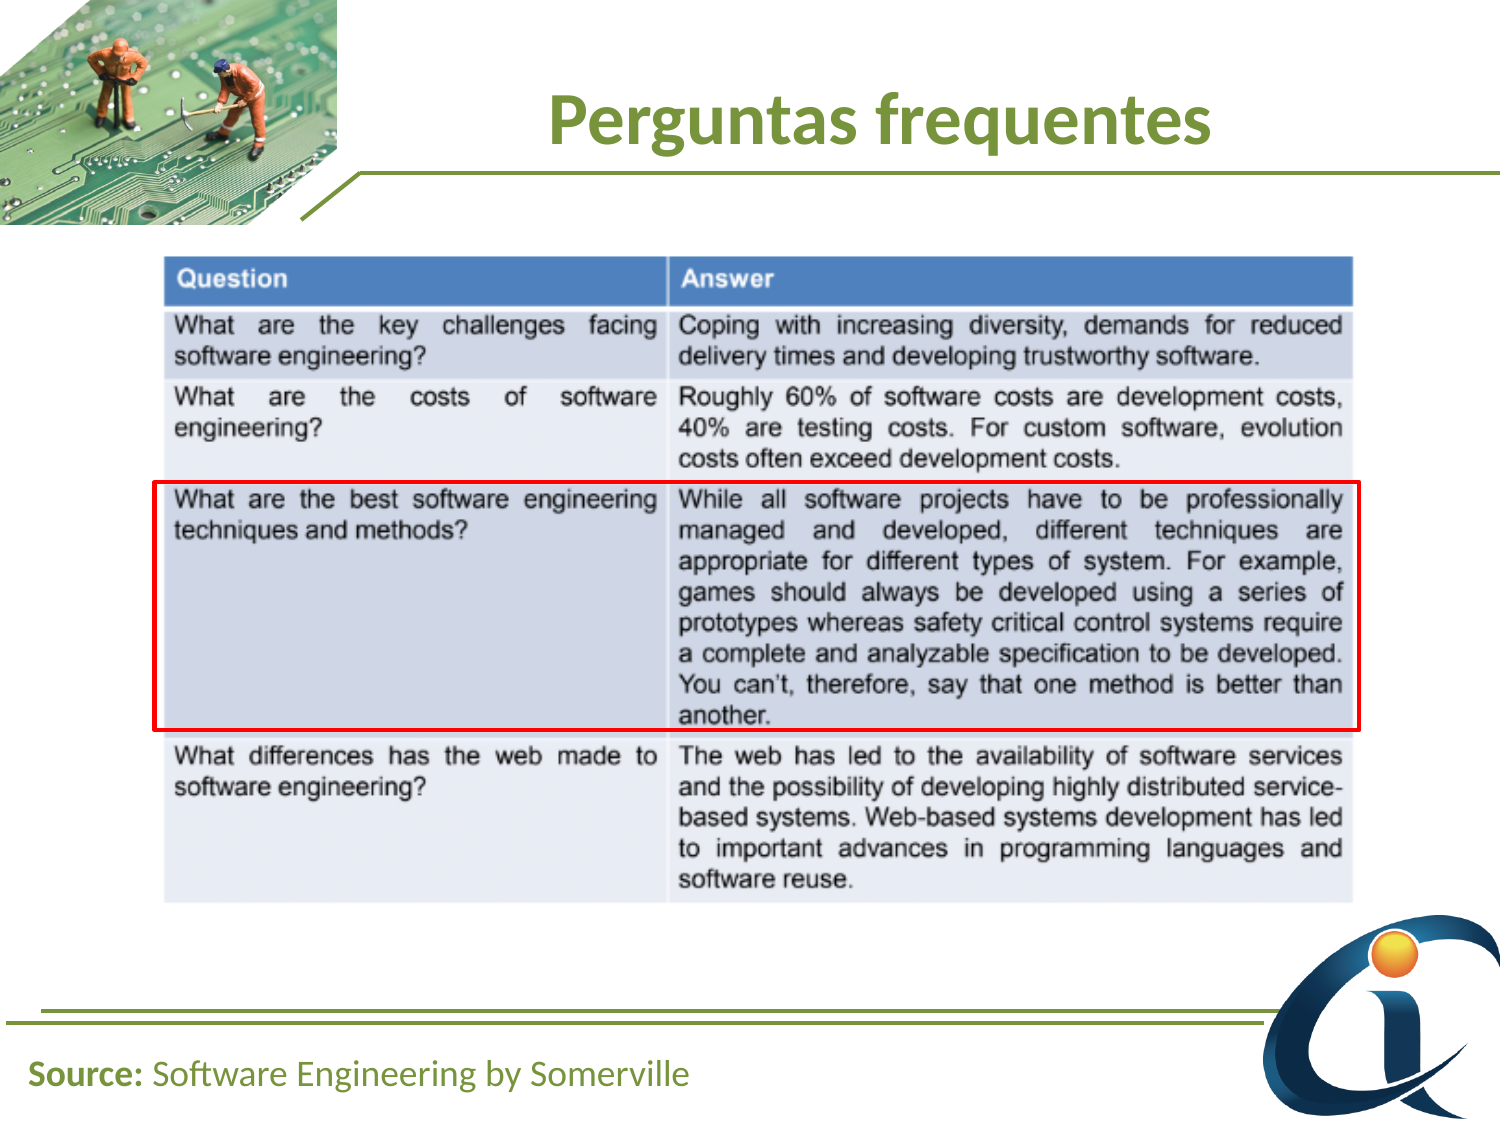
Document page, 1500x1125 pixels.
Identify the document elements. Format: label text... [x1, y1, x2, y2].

picture [159, 255, 1359, 906]
picture [1263, 915, 1500, 1119]
title Perguntas frequentes [336, 20, 1425, 209]
picture [0, 0, 337, 225]
